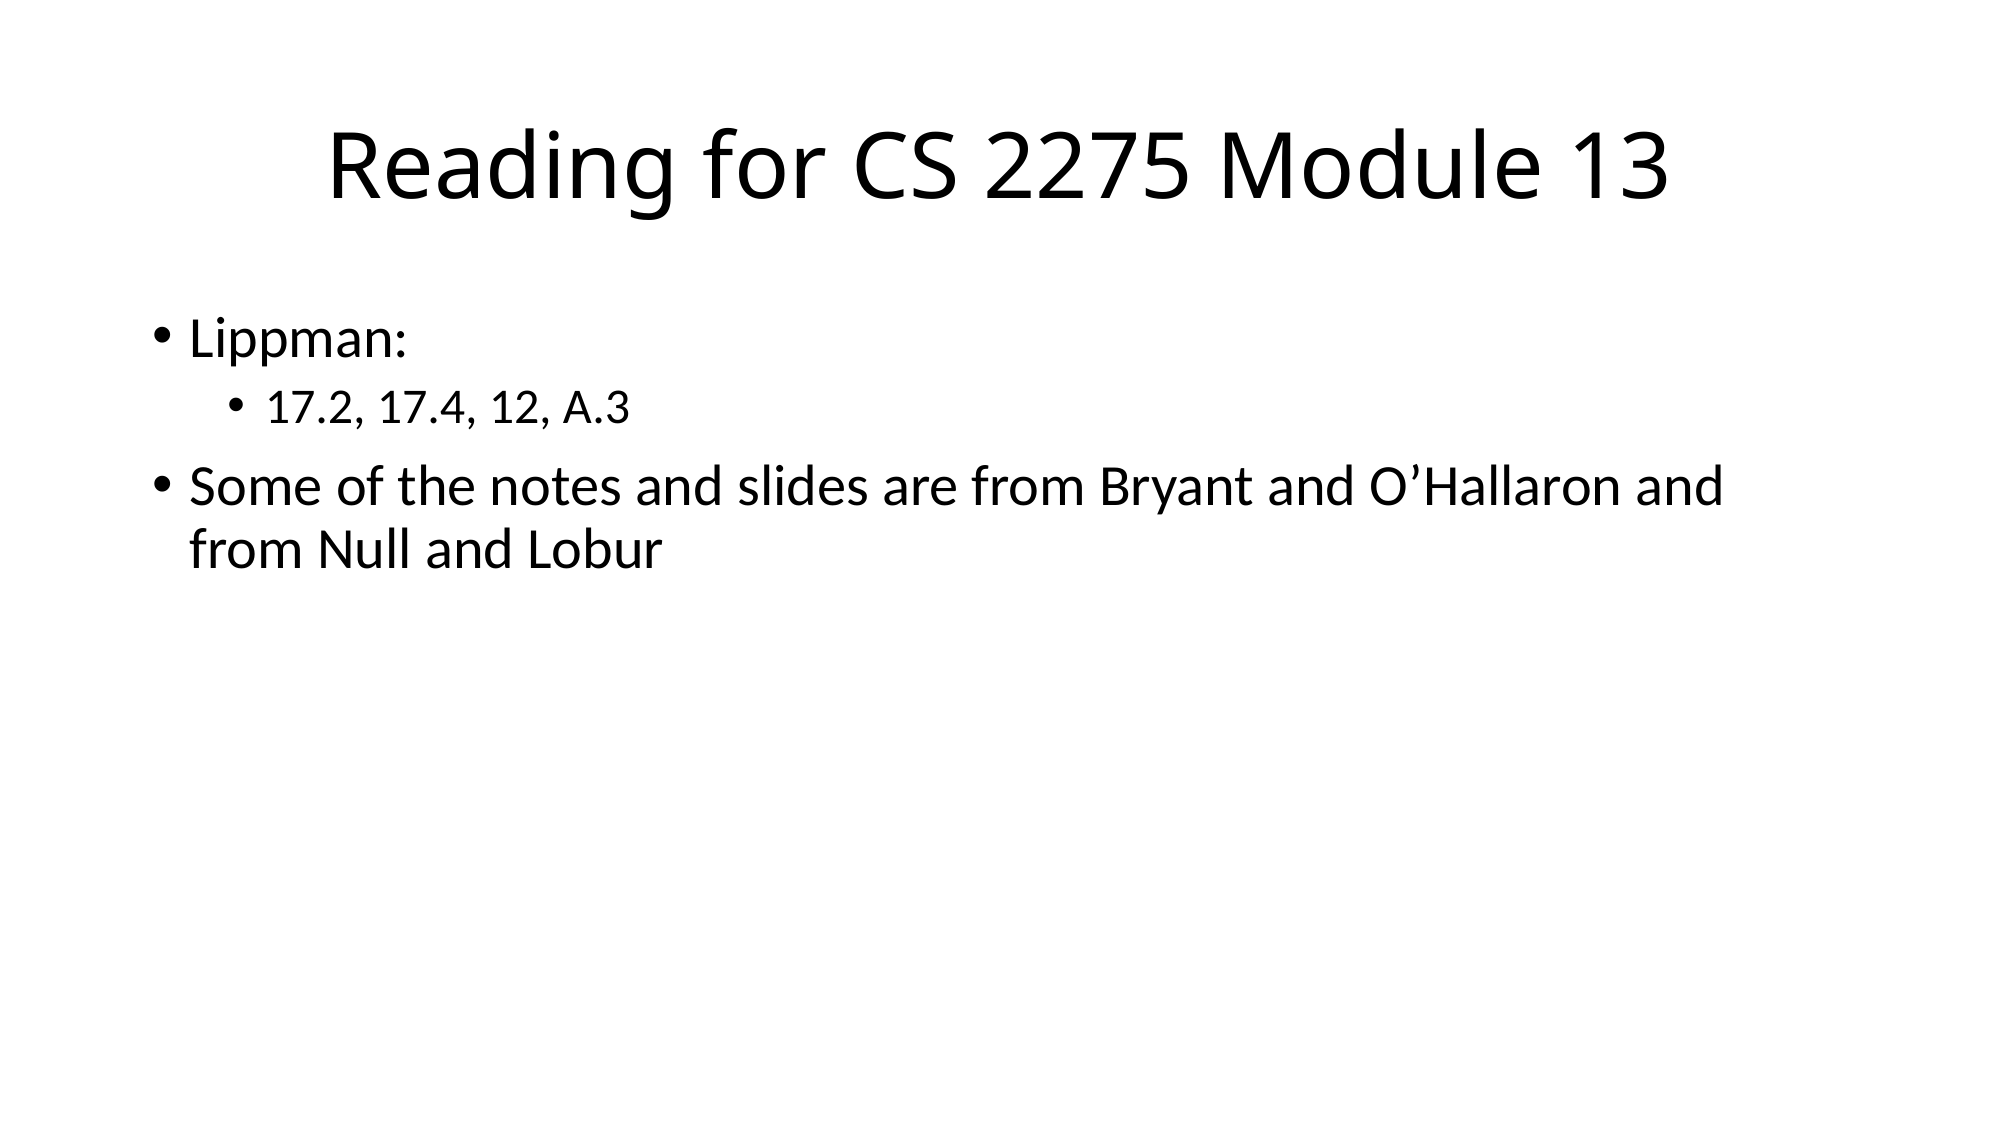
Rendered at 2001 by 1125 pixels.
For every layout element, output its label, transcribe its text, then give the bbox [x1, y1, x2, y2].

list Lippman: 17.2, 17.4, 12, A.3 Some of the notes and slides are from Bryant and O’Hallaron and from Null and Lobur [137, 299, 1863, 1014]
title Reading for CS 2275 Module 13 [137, 59, 1863, 278]
